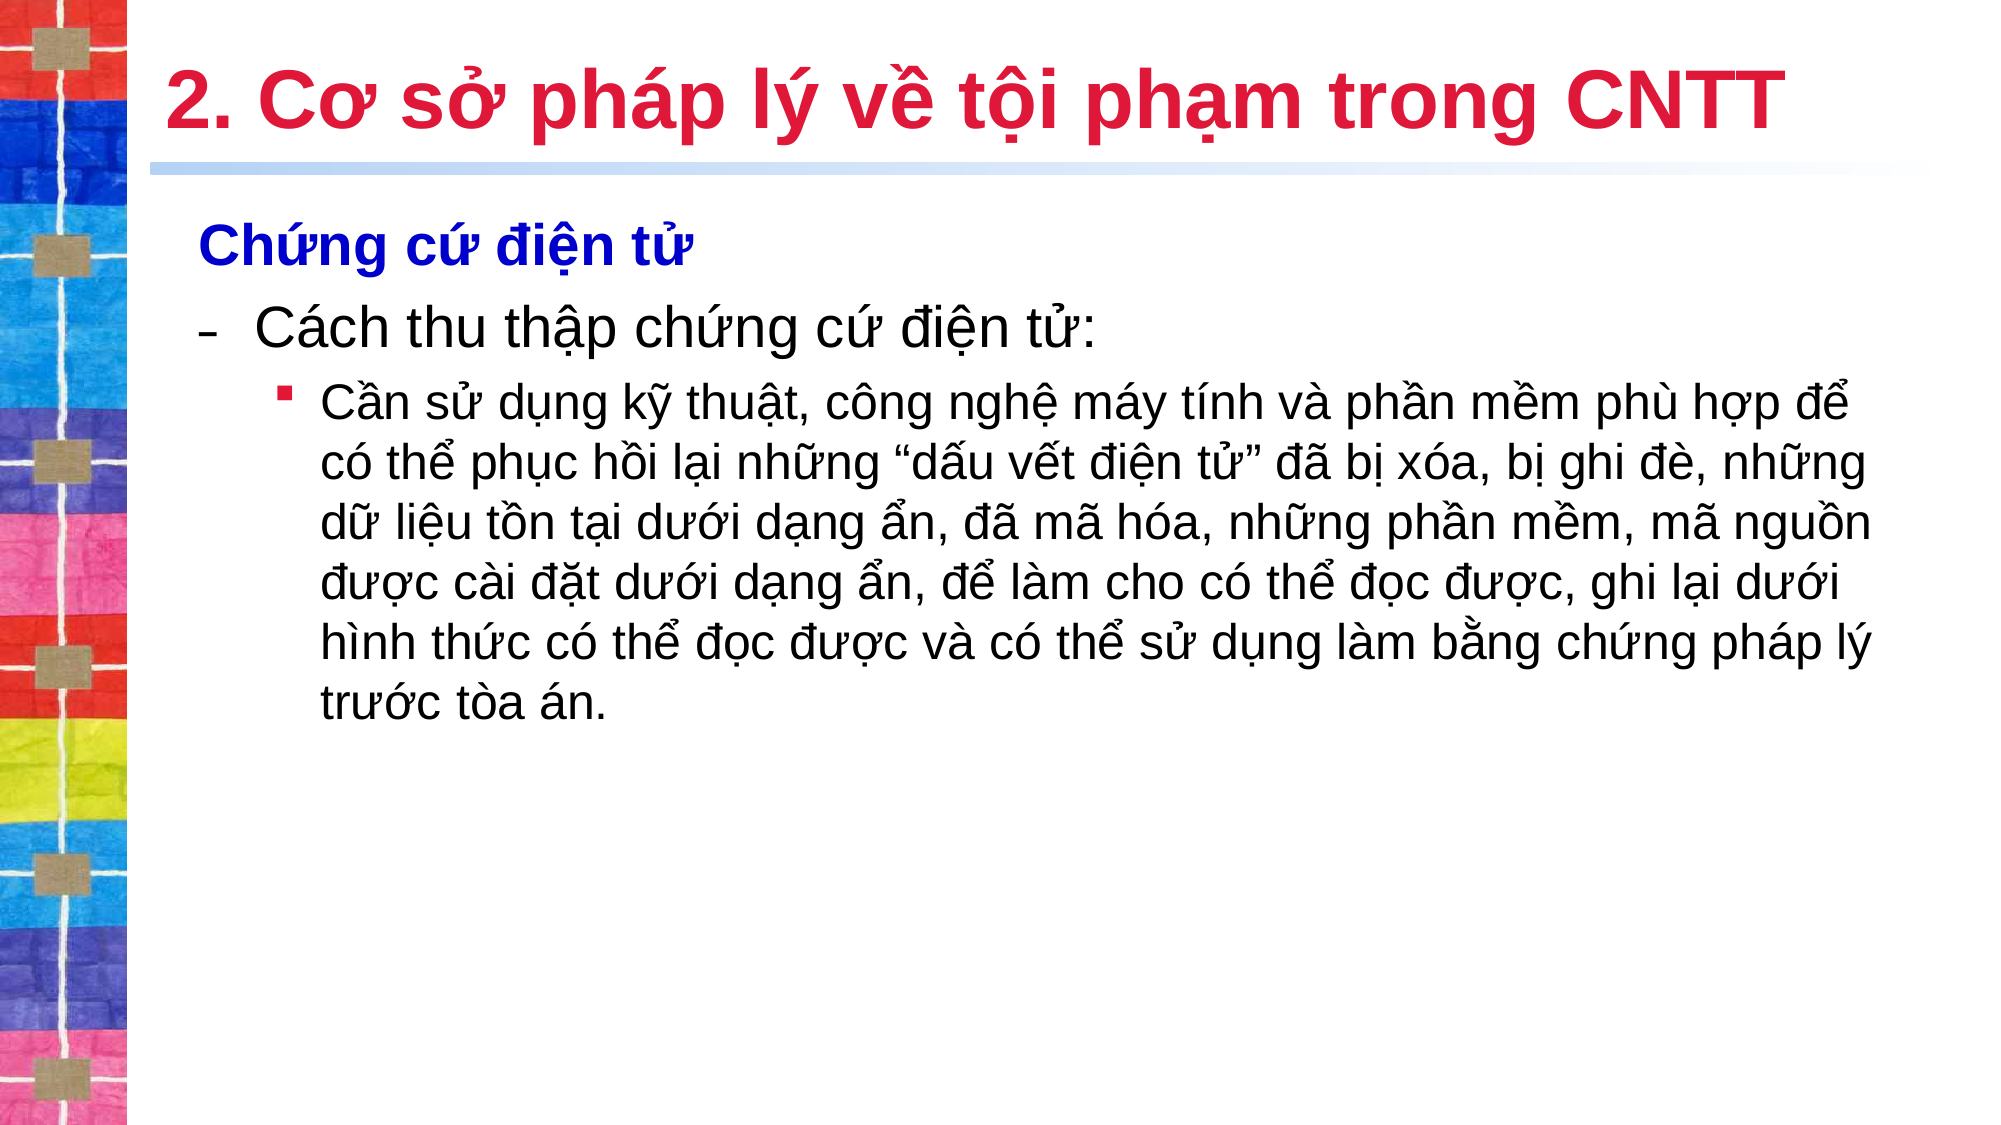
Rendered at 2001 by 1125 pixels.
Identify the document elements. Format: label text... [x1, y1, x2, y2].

picture [0, 0, 127, 1125]
list Chứng cứ điện tử Cách thu thập chứng cứ điện tử: Cần sử dụng kỹ thuật, công nghệ máy tính và phần mềm phù hợp để có thể phục hồi lại những “dấu vết điện tử” đã bị xóa, bị ghi đè, những dữ liệu tồn tại dưới dạng ẩn, đã mã hóa, những phần mềm, mã nguồn được cài đặt dưới dạng ẩn, để làm cho có thể đọc được, ghi lại dưới hình thức có thể đọc được và có thể sử dụng làm bằng chứng pháp lý trước tòa án. [183, 200, 1917, 1009]
title 2. Cơ sở pháp lý về tội phạm trong CNTT [150, 37, 1950, 175]
